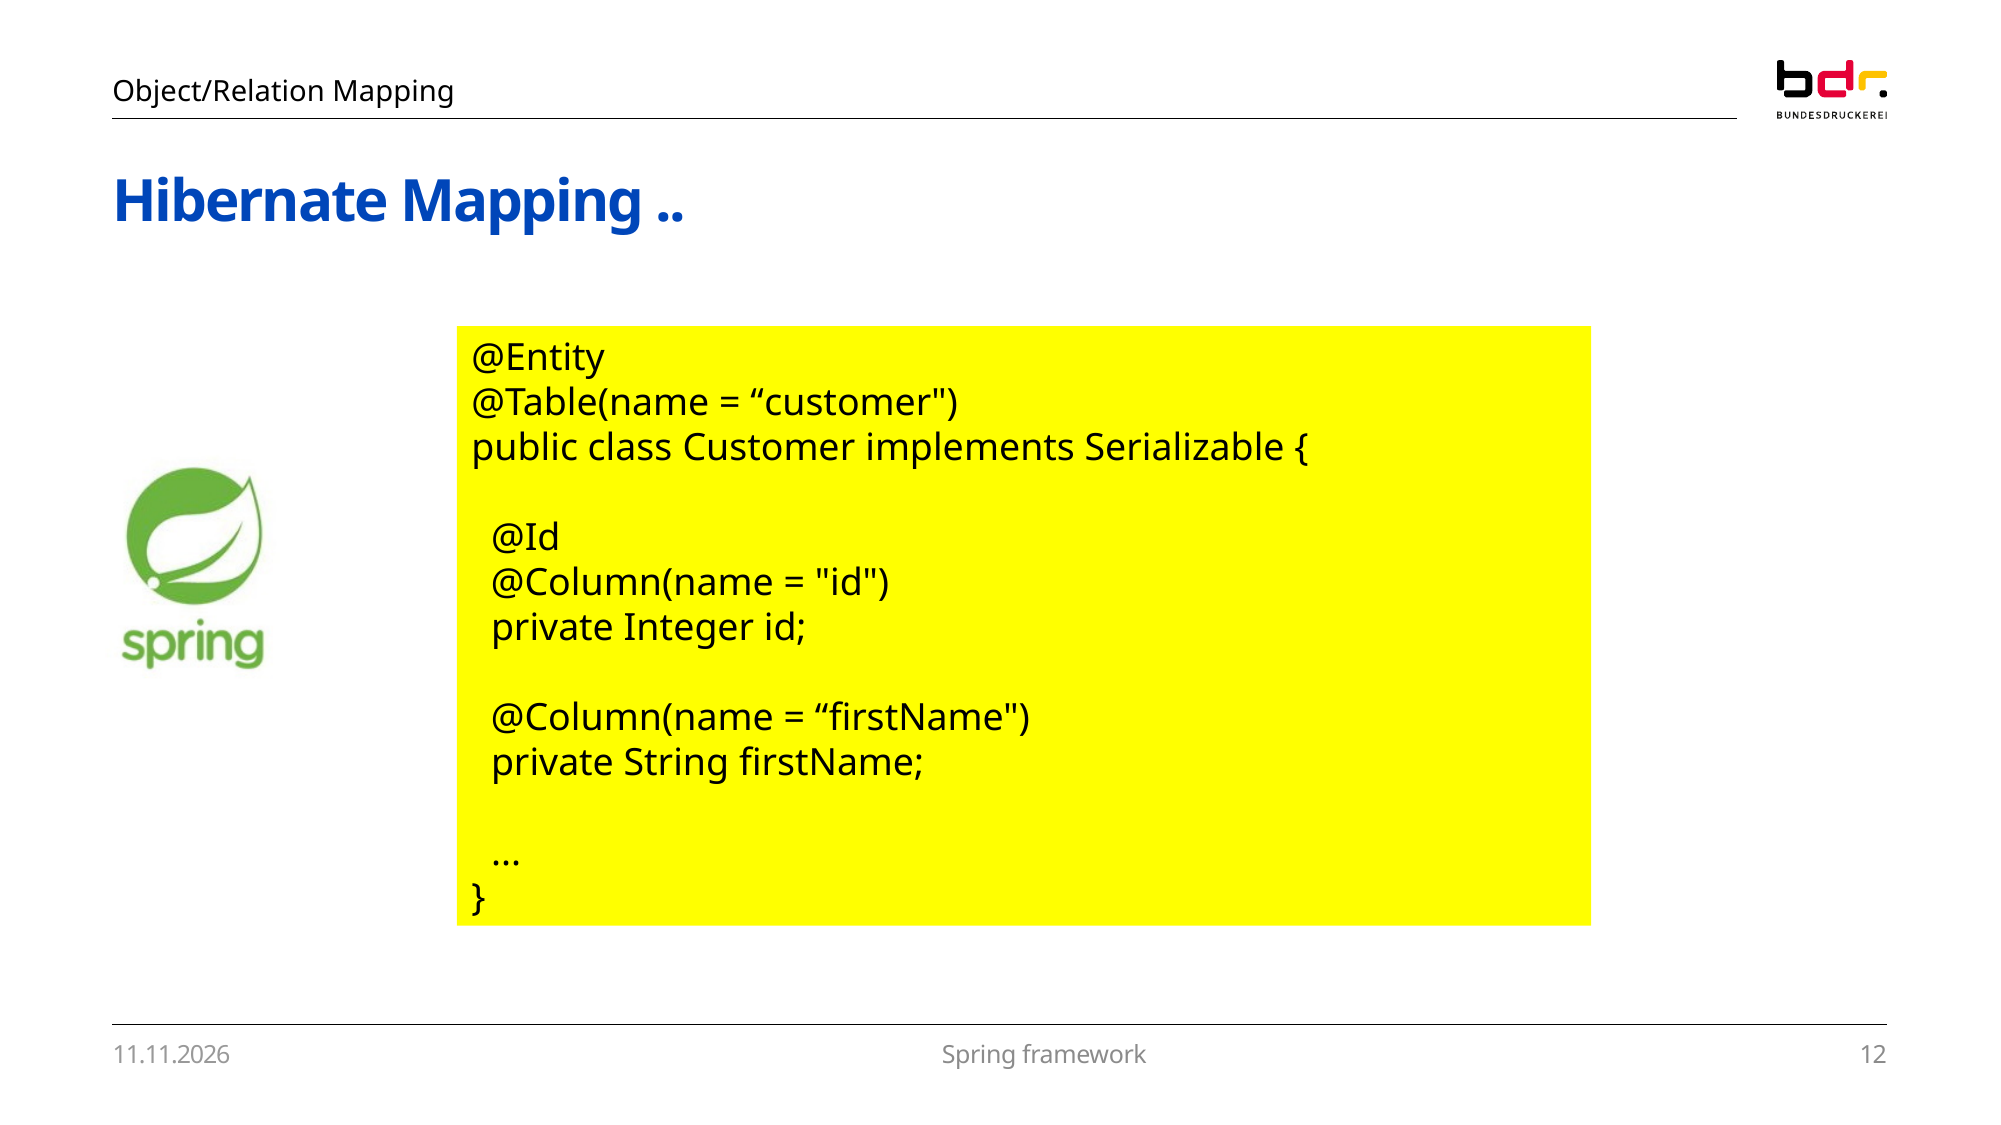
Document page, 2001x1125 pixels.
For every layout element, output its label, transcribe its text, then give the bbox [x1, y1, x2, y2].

slide_number 12 [1816, 1035, 1887, 1077]
picture [105, 449, 280, 690]
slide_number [112, 1035, 273, 1077]
title Hibernate Mapping .. [112, 163, 1887, 252]
footer Spring framework [273, 1035, 1816, 1077]
text_box @Entity @Table(name = “customer") public class Customer implements Serializable { @Id @Column(name = "id") private Integer id; @Column(name = “firstName") private String firstName; ... } [456, 326, 1592, 926]
list [389, 269, 1887, 981]
list Object/Relation Mapping [112, 72, 1471, 114]
